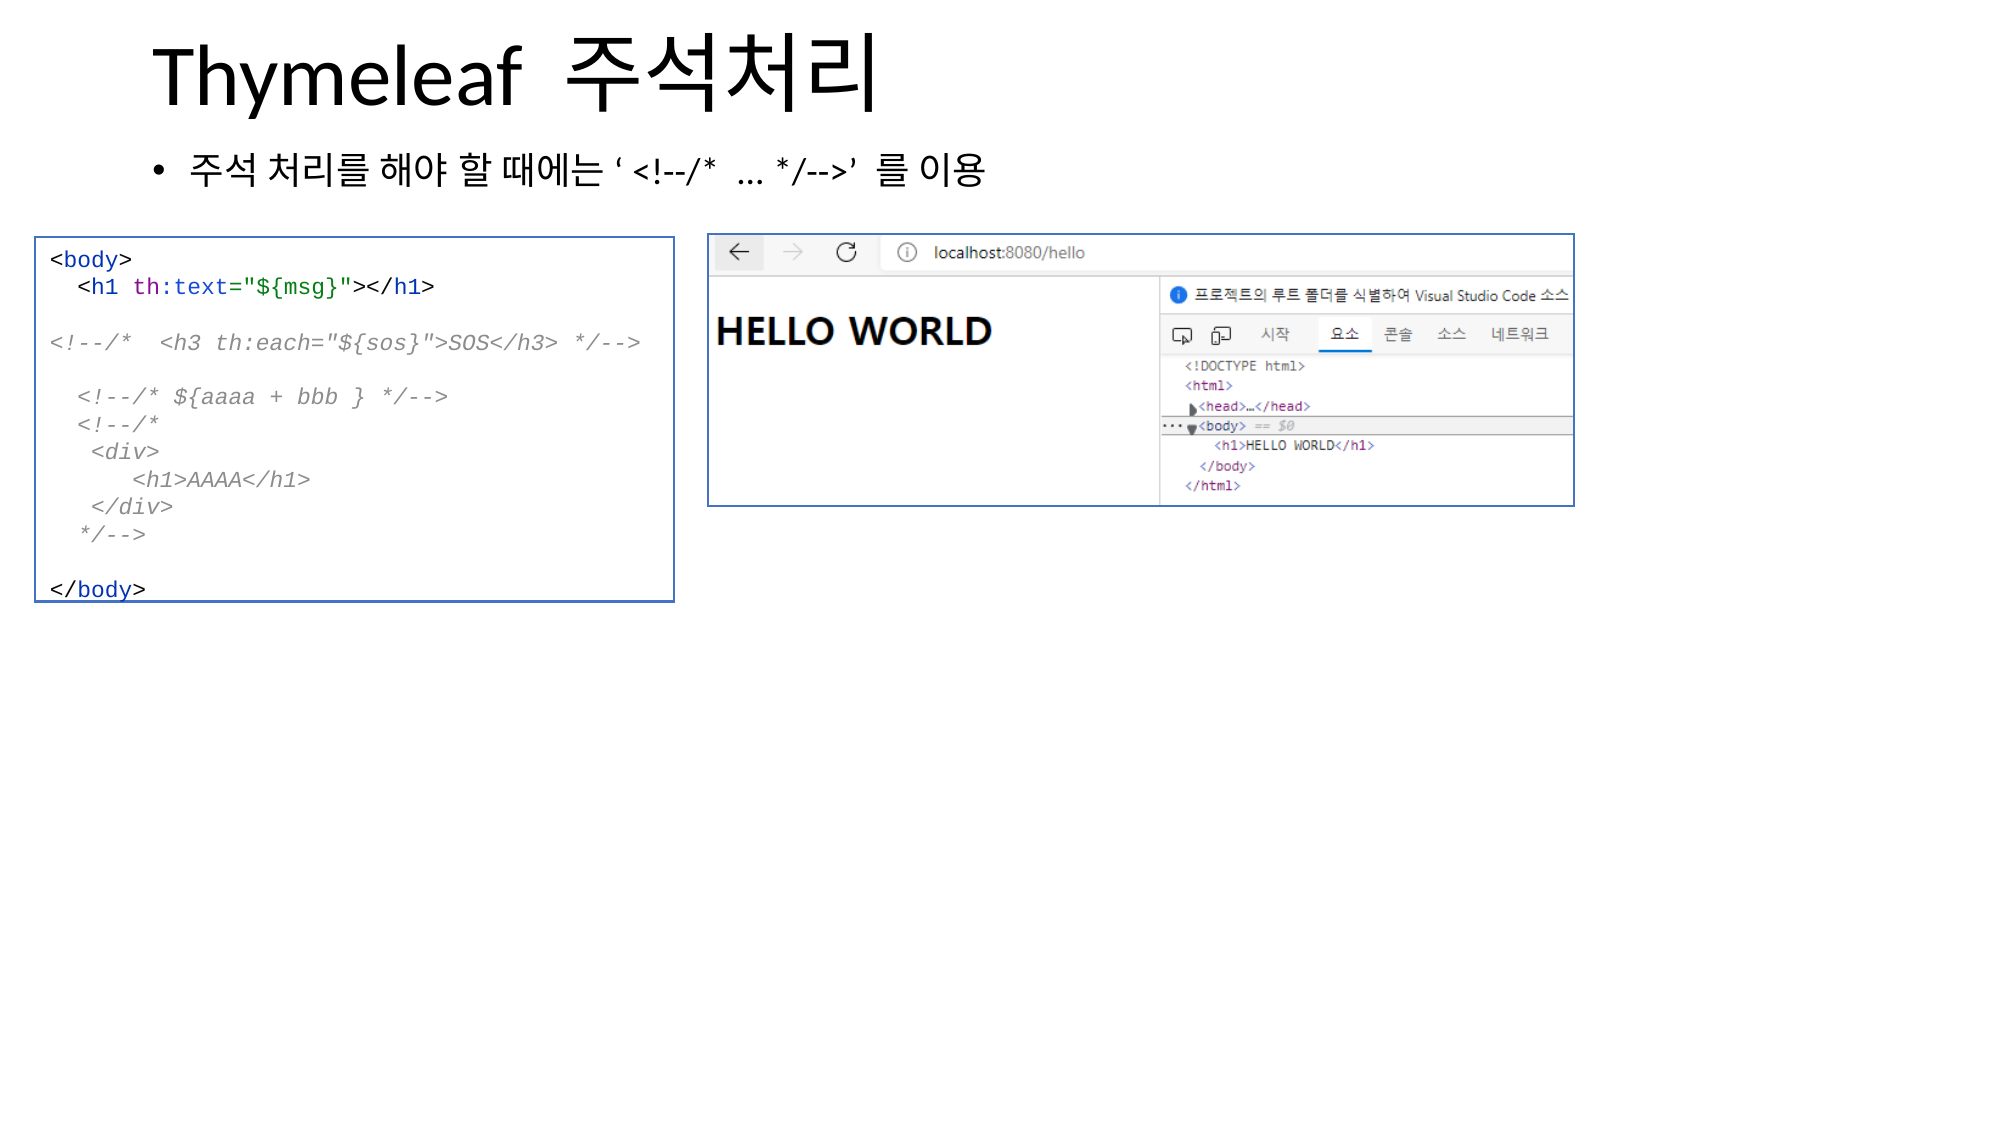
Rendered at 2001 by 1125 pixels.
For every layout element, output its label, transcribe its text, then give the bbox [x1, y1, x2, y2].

list 주석 처리를 해야 할 때에는 ‘<!--/* ... */-->’ 를 이용 [137, 144, 1863, 1014]
text_box <body> <h1 th:text="${msg}"></h1> <!--/* <h3 th:each="${sos}">SOS</h3> */--> <!--/* ${aaaa + bbb } */--> <!--/* <div> <h1>AAAA</h1> </div> */--> </body> [34, 237, 675, 602]
title Thymeleaf 주석처리 [137, 22, 1863, 132]
picture [708, 234, 1574, 506]
